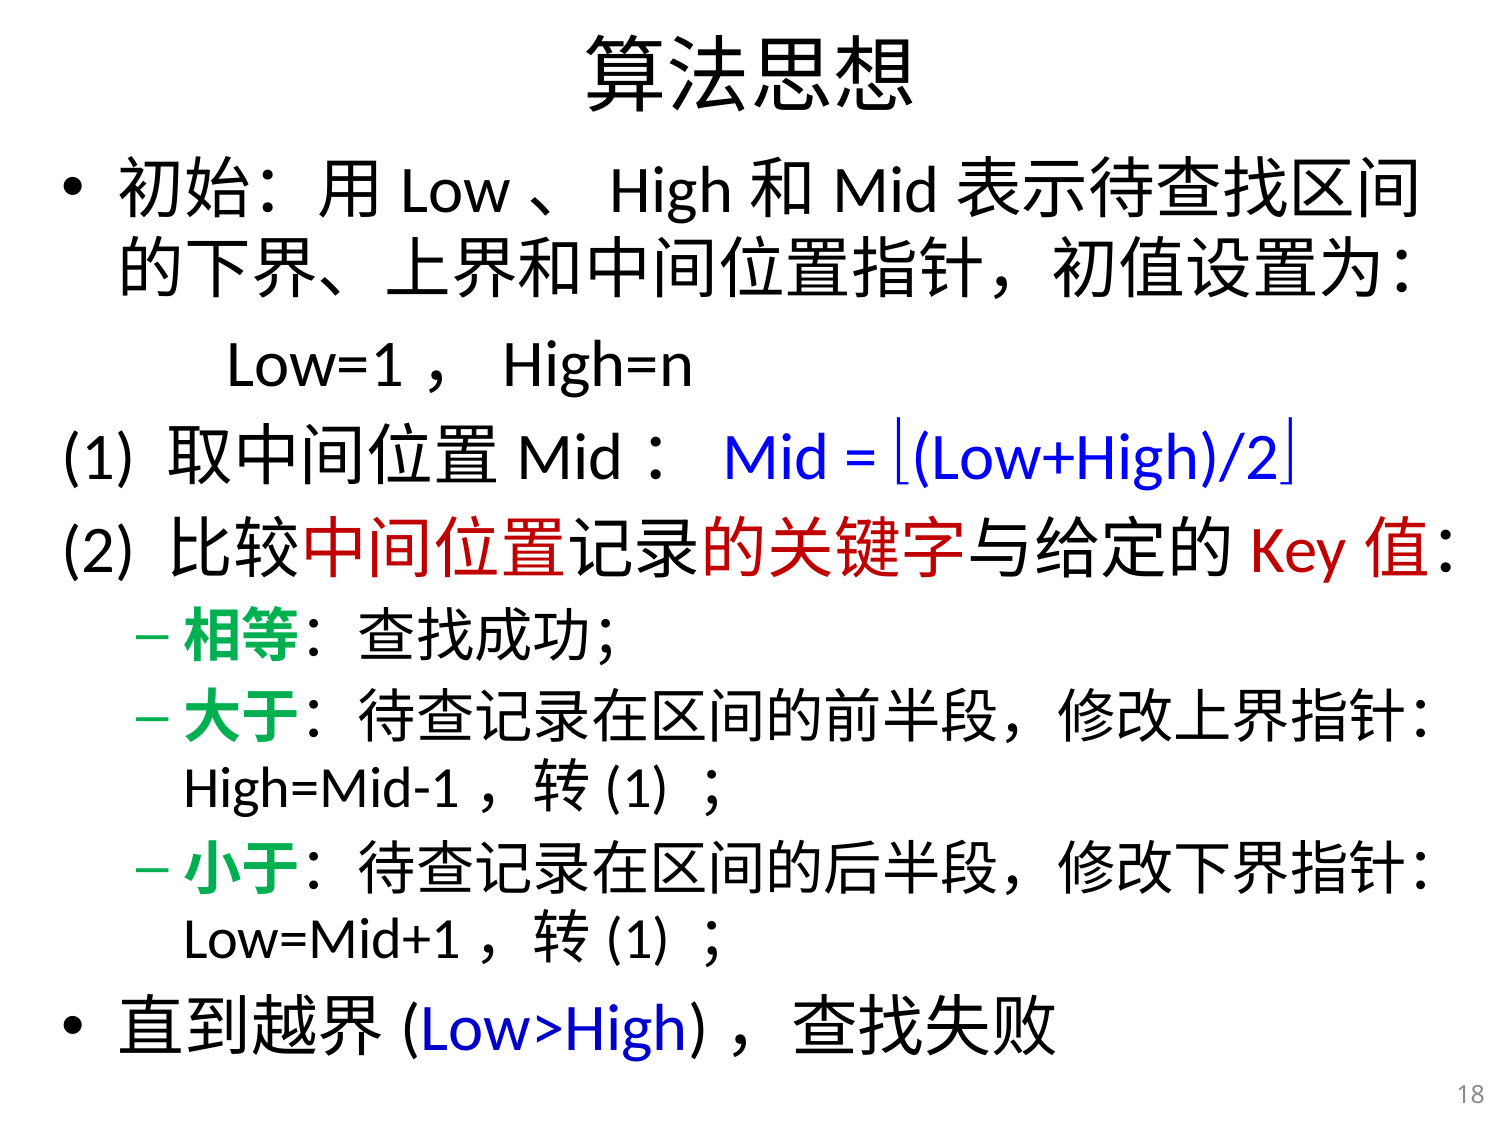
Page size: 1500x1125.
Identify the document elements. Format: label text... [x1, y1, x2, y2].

list 初始：用Low、High和Mid表示待查找区间的下界、上界和中间位置指针，初值设置为： Low=1，High=n (1) 取中间位置Mid：Mid = (Low+High)/2 (2) 比较中间位置记录的关键字与给定的Key值： 相等：查找成功； 大于：待查记录在区间的前半段，修改上界指针： High=Mid-1，转(1) ； 小于：待查记录在区间的后半段，修改下界指针：Low=Mid+1，转(1) ； 直到越界(Low>High)，查找失败 [46, 138, 1483, 1096]
title 算法思想 [75, 0, 1425, 138]
slide_number 18 [1435, 1065, 1500, 1125]
